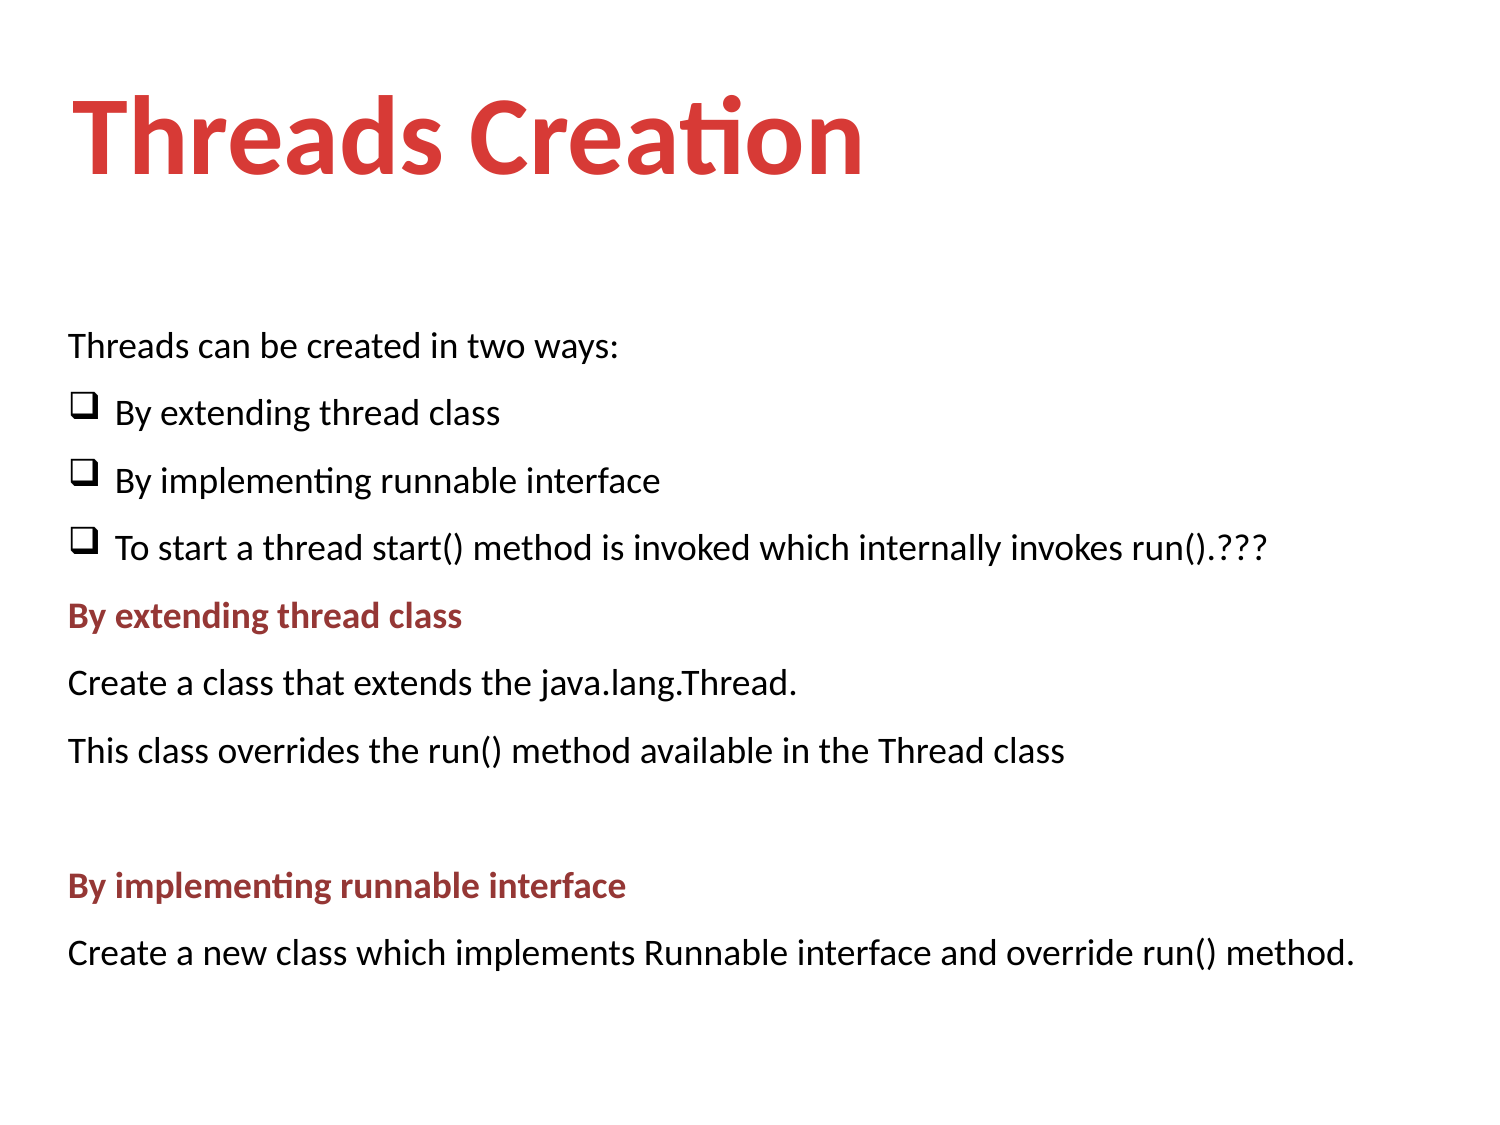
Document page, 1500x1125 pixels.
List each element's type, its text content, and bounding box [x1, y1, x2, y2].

text_box Threads Creation [57, 54, 882, 205]
text_box Threads can be created in two ways: By extending thread class By implementing runnable interface To start a thread start() method is invoked which internally invokes run().??? By extending thread class Create a class that extends the java.lang.Thread. This class overrides the run() method available in the Thread class By implementing runnable interface Create a new class which implements Runnable interface and override run() method. [53, 290, 1459, 981]
